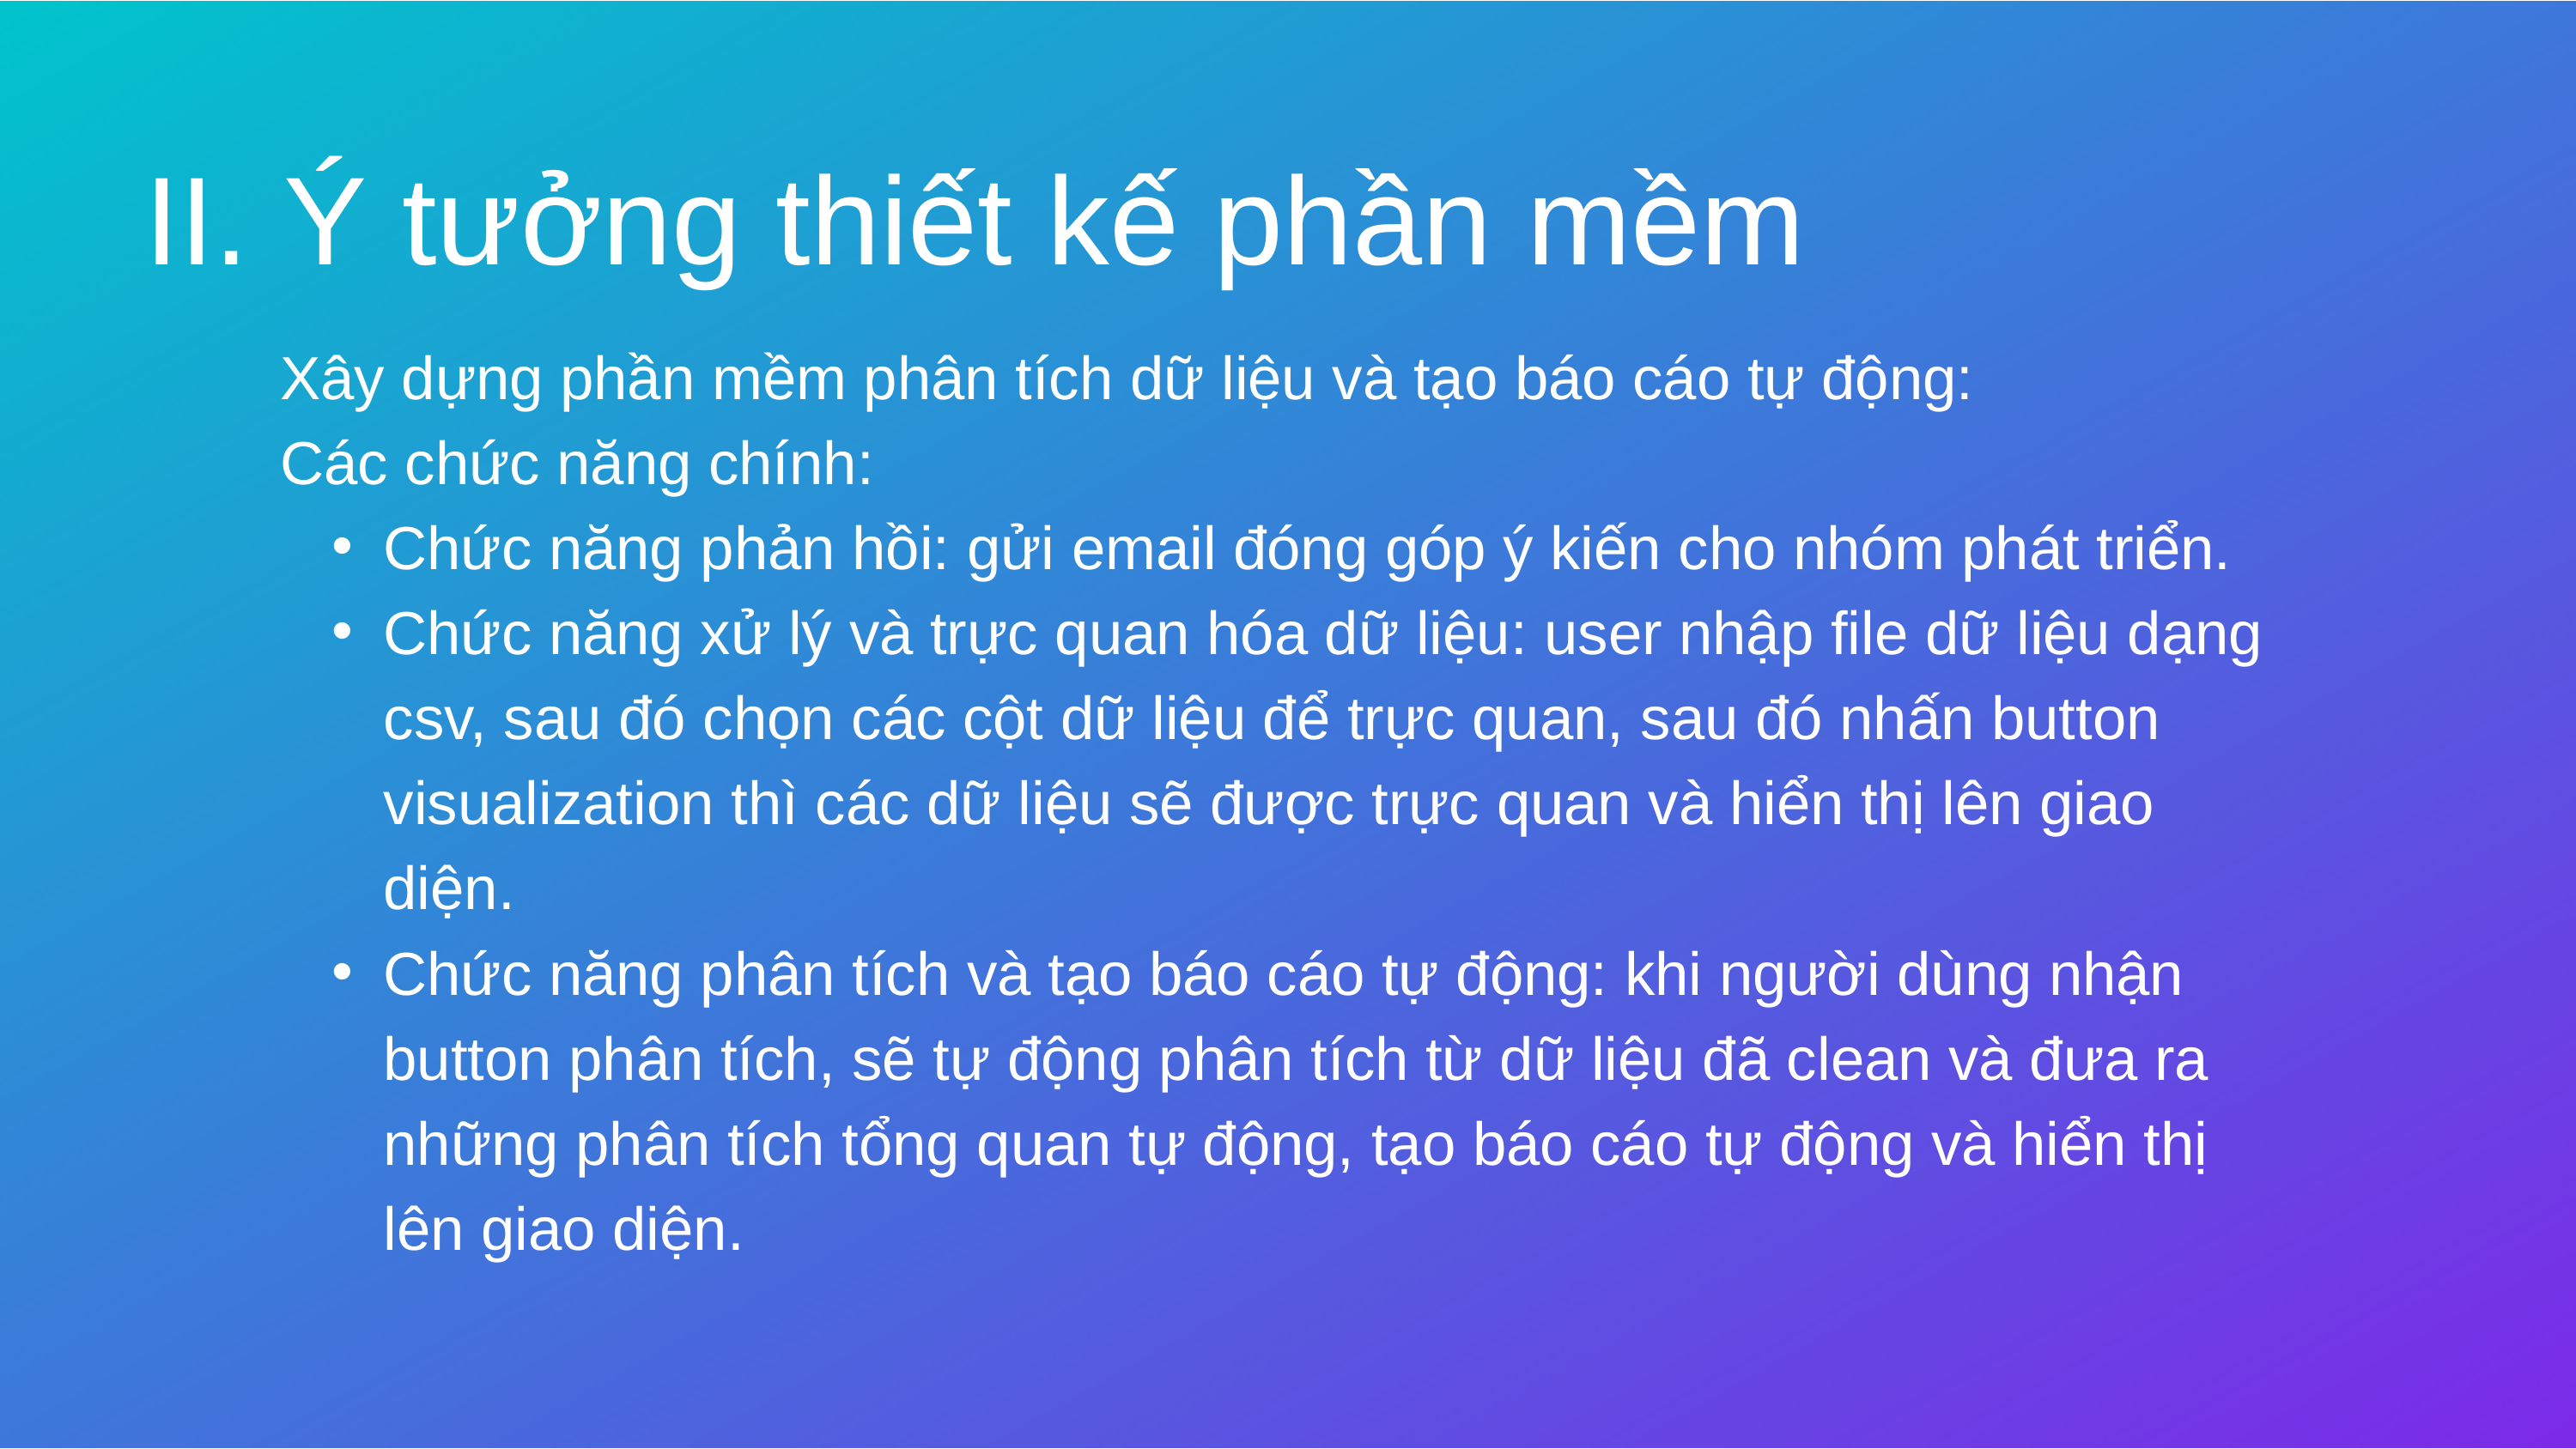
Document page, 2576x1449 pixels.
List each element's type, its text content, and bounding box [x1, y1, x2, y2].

text_box Xây dựng phần mềm phân tích dữ liệu và tạo báo cáo tự động: Các chức năng chính: Chức năng phản hồi: gửi email đóng góp ý kiến cho nhóm phát triển. Chức năng xử lý và trực quan hóa dữ liệu: user nhập file dữ liệu dạng csv, sau đó chọn các cột dữ liệu để trực quan, sau đó nhấn button visualization thì các dữ liệu sẽ được trực quan và hiển thị lên giao diện. Chức năng phân tích và tạo báo cáo tự động: khi người dùng nhận button phân tích, sẽ tự động phân tích từ dữ liệu đã clean và đưa ra những phân tích tổng quan tự động, tạo báo cáo tự động và hiển thị lên giao diện. [280, 326, 2296, 1263]
text_box II. Ý tưởng thiết kế phần mềm [144, 139, 1914, 290]
text_box [0, 1, 2576, 1448]
